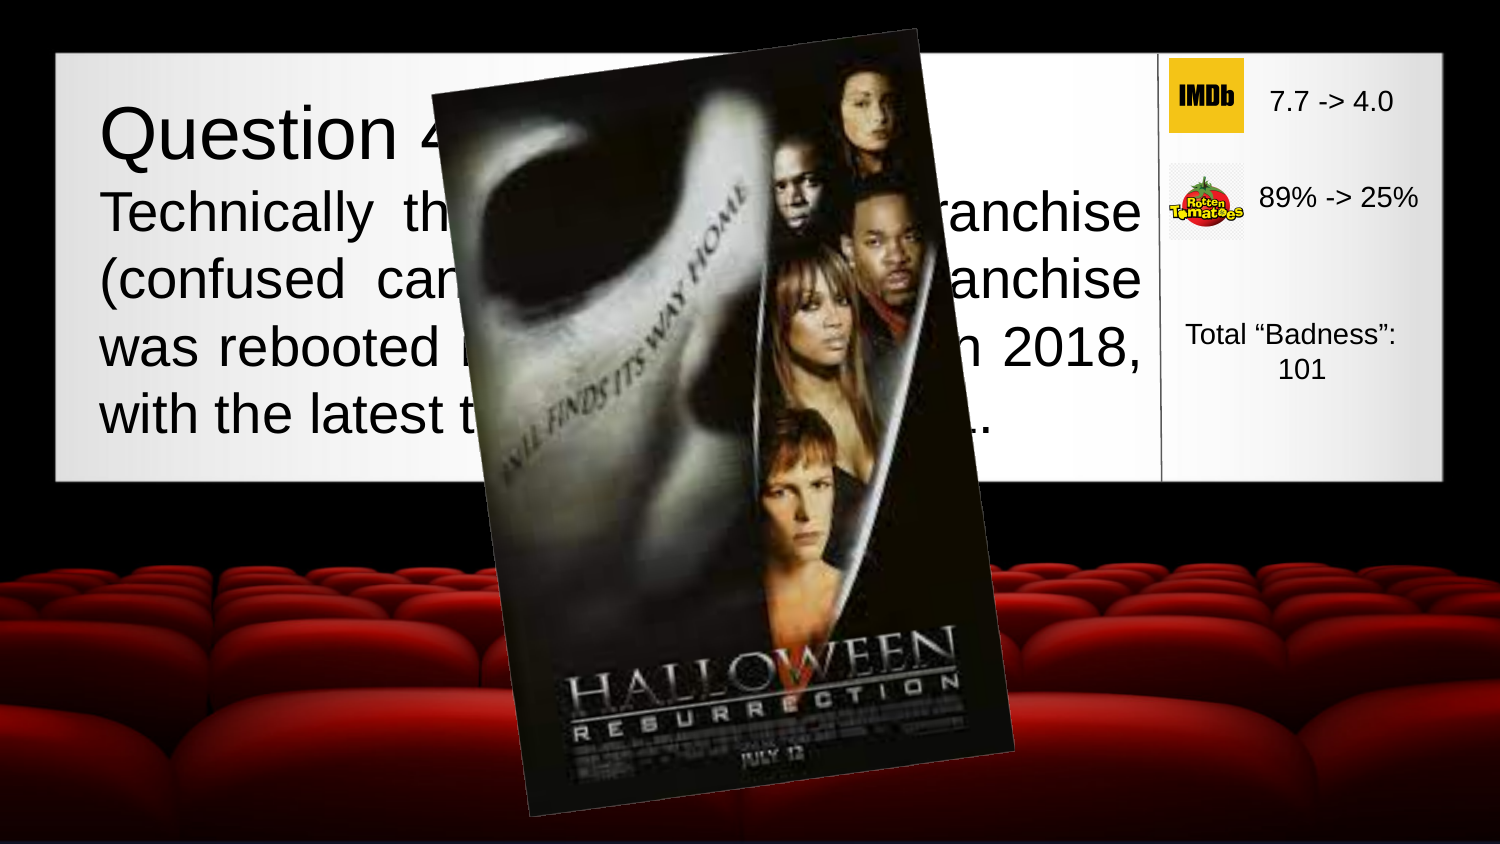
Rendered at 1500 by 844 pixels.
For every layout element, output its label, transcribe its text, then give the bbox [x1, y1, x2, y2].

text_box 89% -> 25% [1246, 163, 1435, 229]
text_box Total “Badness”: 101 [1169, 300, 1435, 436]
text_box Question 4: Technically the 8th film in the franchise (confused cannon aside). The franchise was rebooted in 2007 and again in 2018, with the latest title released in 2021. [972, 69, 1152, 460]
text_box 7.7 -> 4.0 [1254, 66, 1430, 132]
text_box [1157, 53, 1162, 483]
picture [0, 0, 1500, 844]
text_box Question 4: Technically the 8th film in the franchise (confused cannon aside). The franchise was rebooted in 2007 and again in 2018, with the latest title released in 2021. [84, 69, 471, 460]
